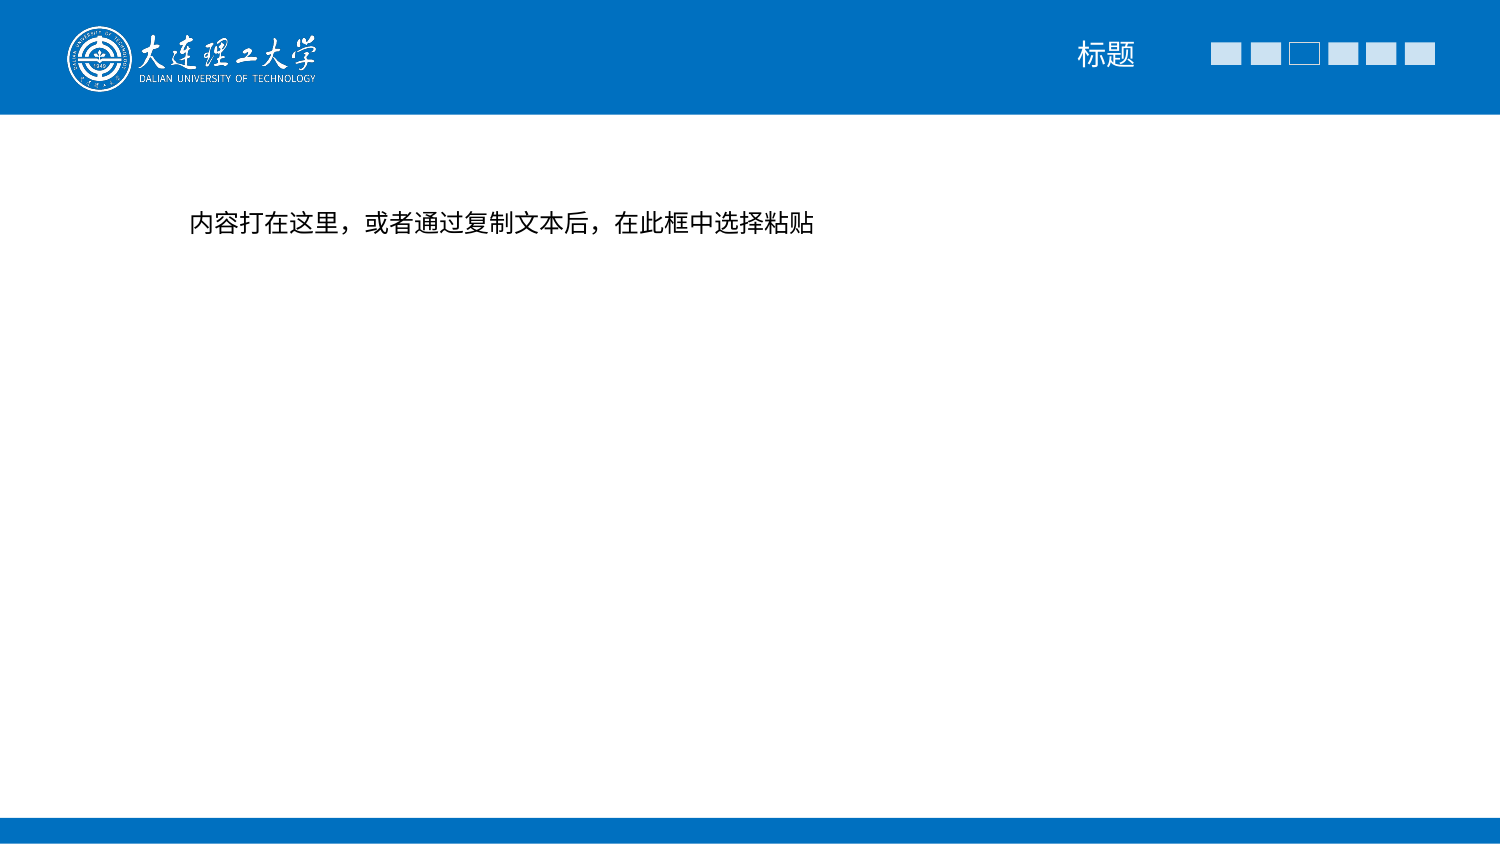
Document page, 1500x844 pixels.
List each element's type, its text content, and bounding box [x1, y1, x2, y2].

text_box 标题 [1062, 28, 1152, 79]
text_box 内容打在这里，或者通过复制文本后，在此框中选择粘贴 [174, 197, 986, 246]
text_box [1327, 41, 1359, 66]
text_box [1404, 41, 1436, 66]
text_box [1365, 41, 1397, 66]
picture [67, 26, 316, 92]
text_box [1210, 41, 1242, 66]
text_box [1250, 41, 1282, 66]
text_box [1289, 41, 1321, 66]
